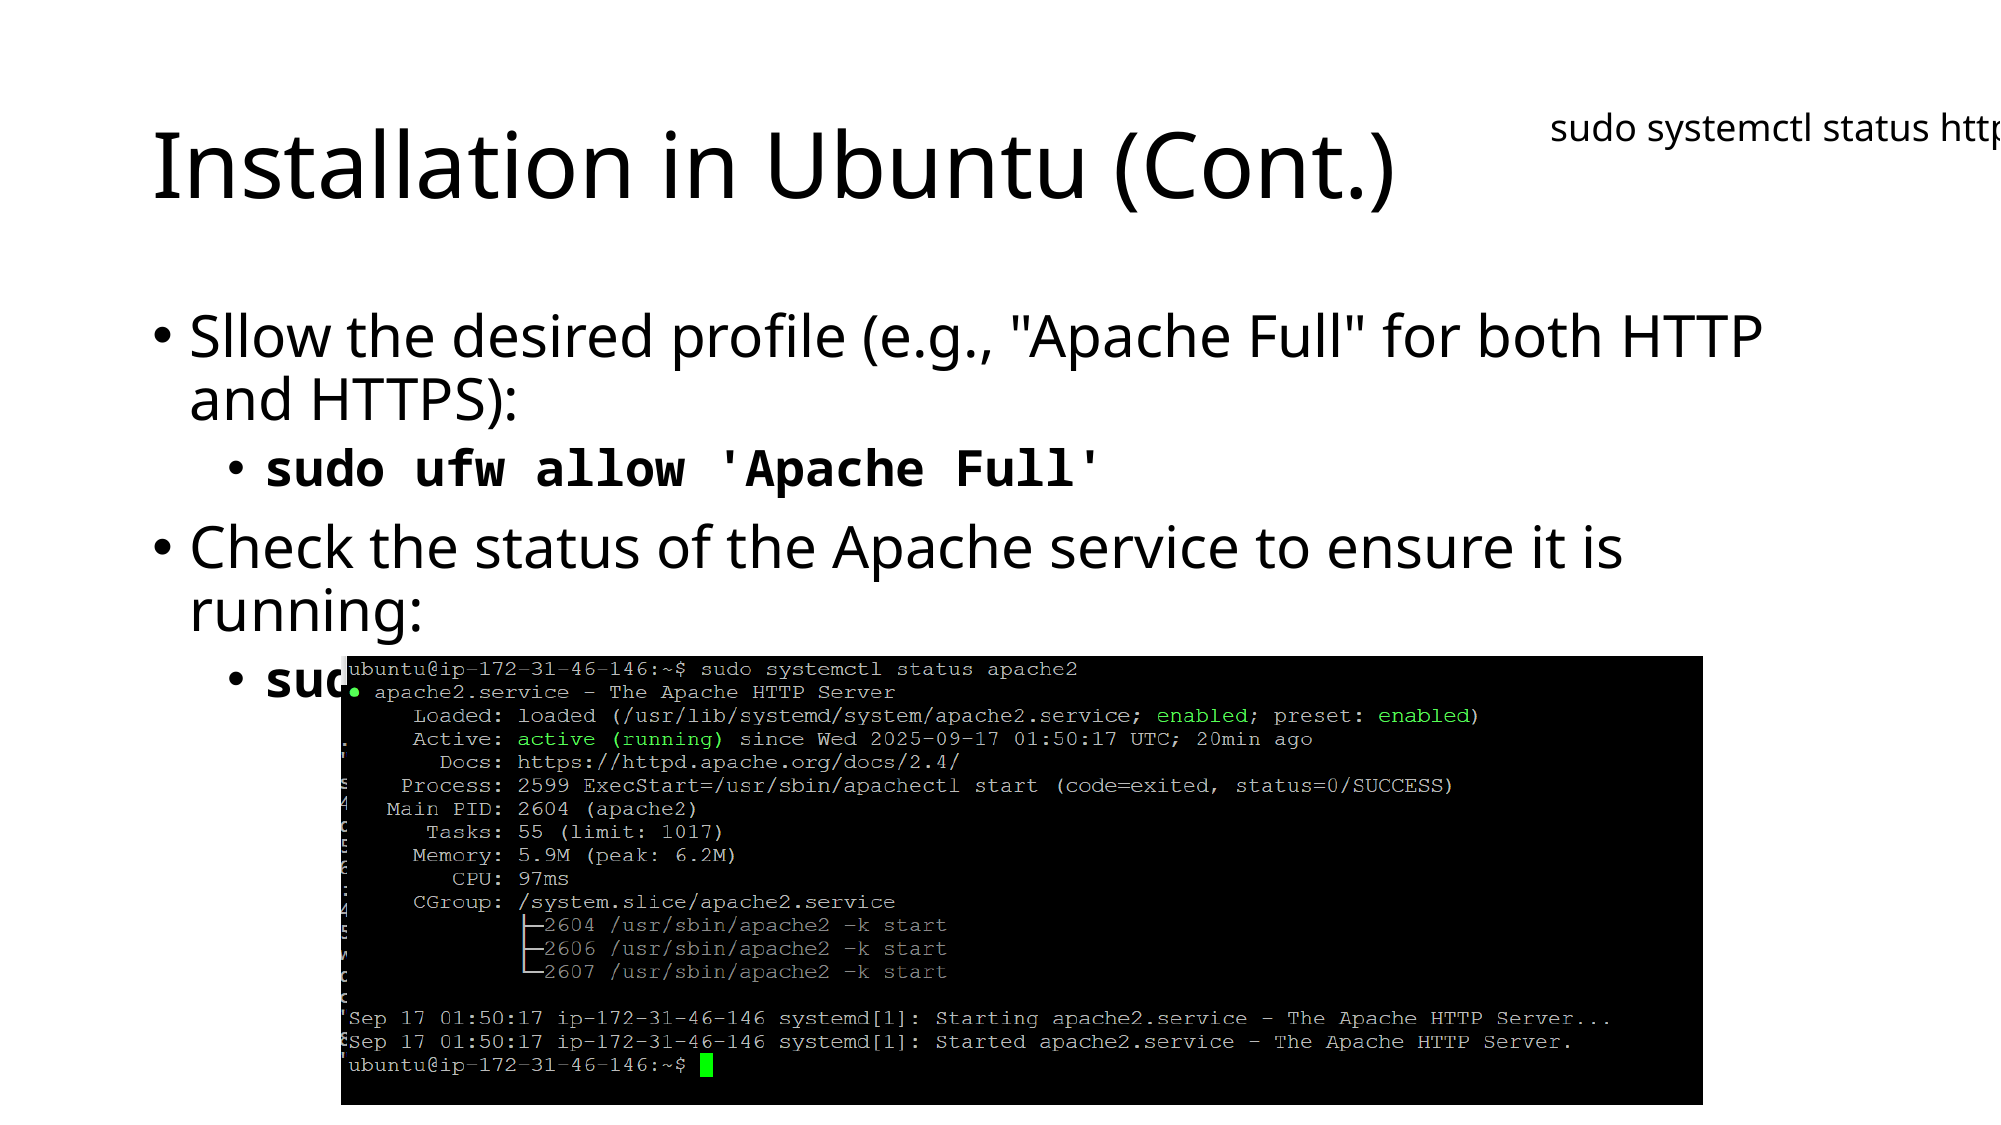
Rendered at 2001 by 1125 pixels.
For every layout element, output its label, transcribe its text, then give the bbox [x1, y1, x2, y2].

title Installation in Ubuntu (Cont.) [137, 59, 1863, 278]
picture [341, 655, 1704, 1106]
text_box sudo systemctl status httpd [1535, 96, 2000, 157]
list Sllow the desired profile (e.g., "Apache Full" for both HTTP and HTTPS): sudo ufw allow 'Apache Full' Check the status of the Apache service to ensure it is running: sudo systemctl status apache2 [137, 299, 1863, 1014]
